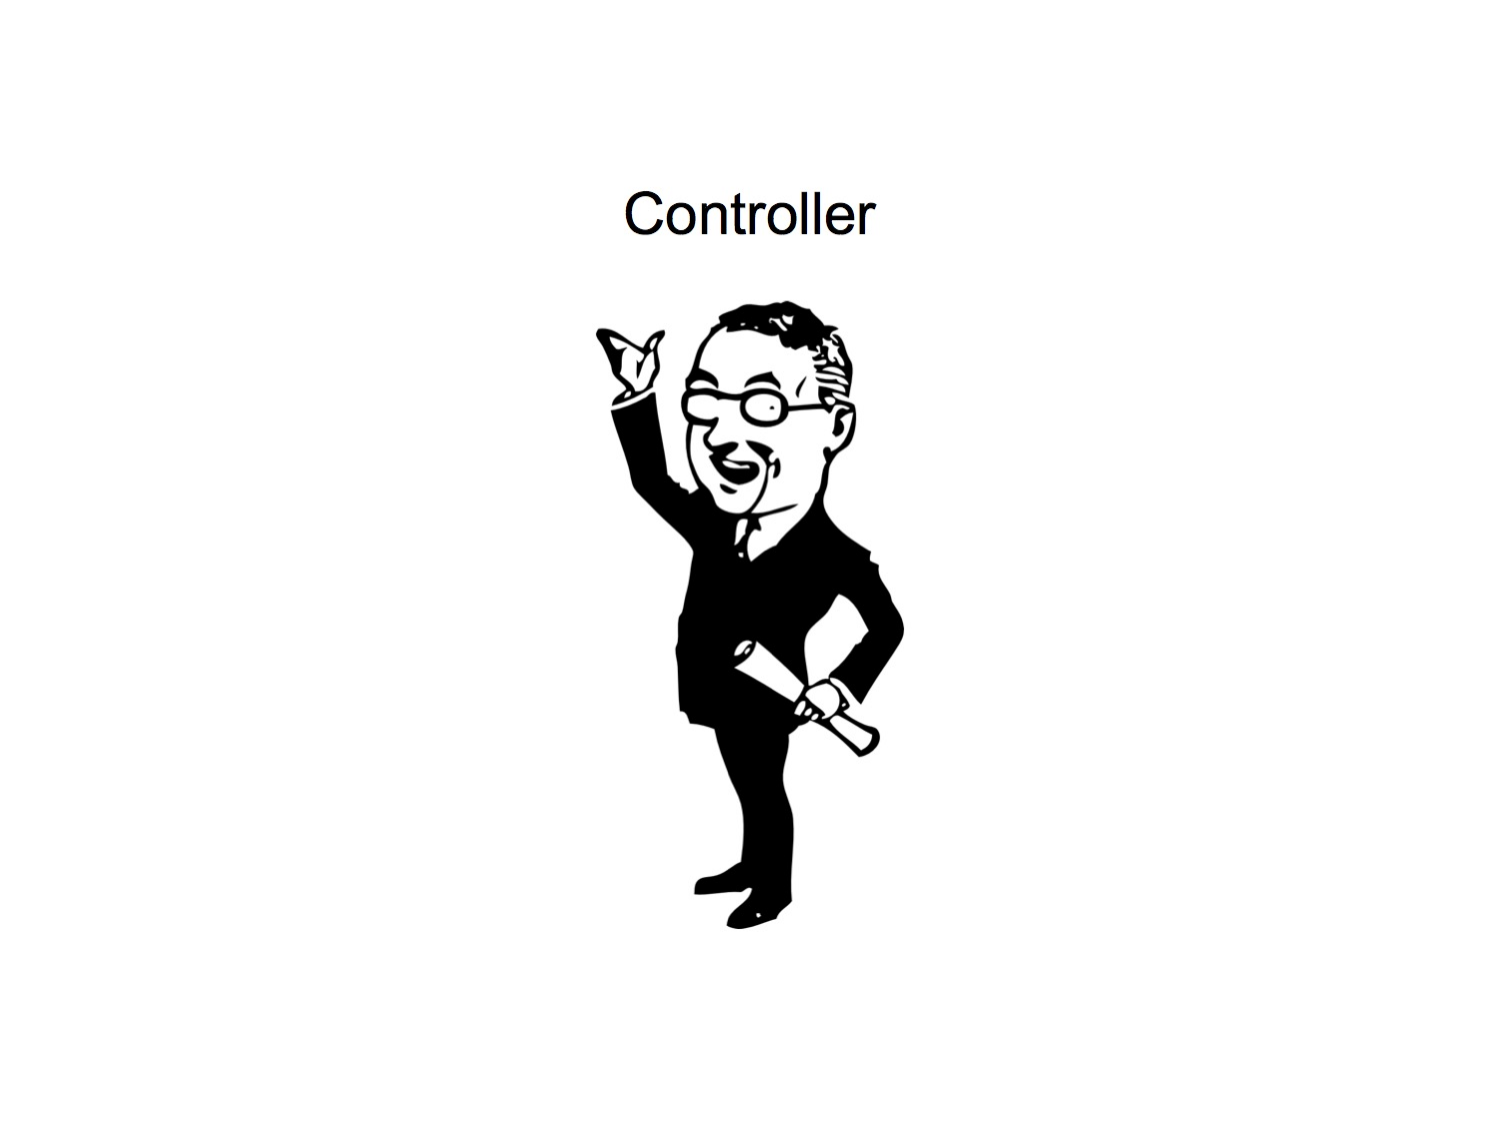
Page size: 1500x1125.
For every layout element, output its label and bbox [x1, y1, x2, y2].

picture [0, 90, 1500, 935]
